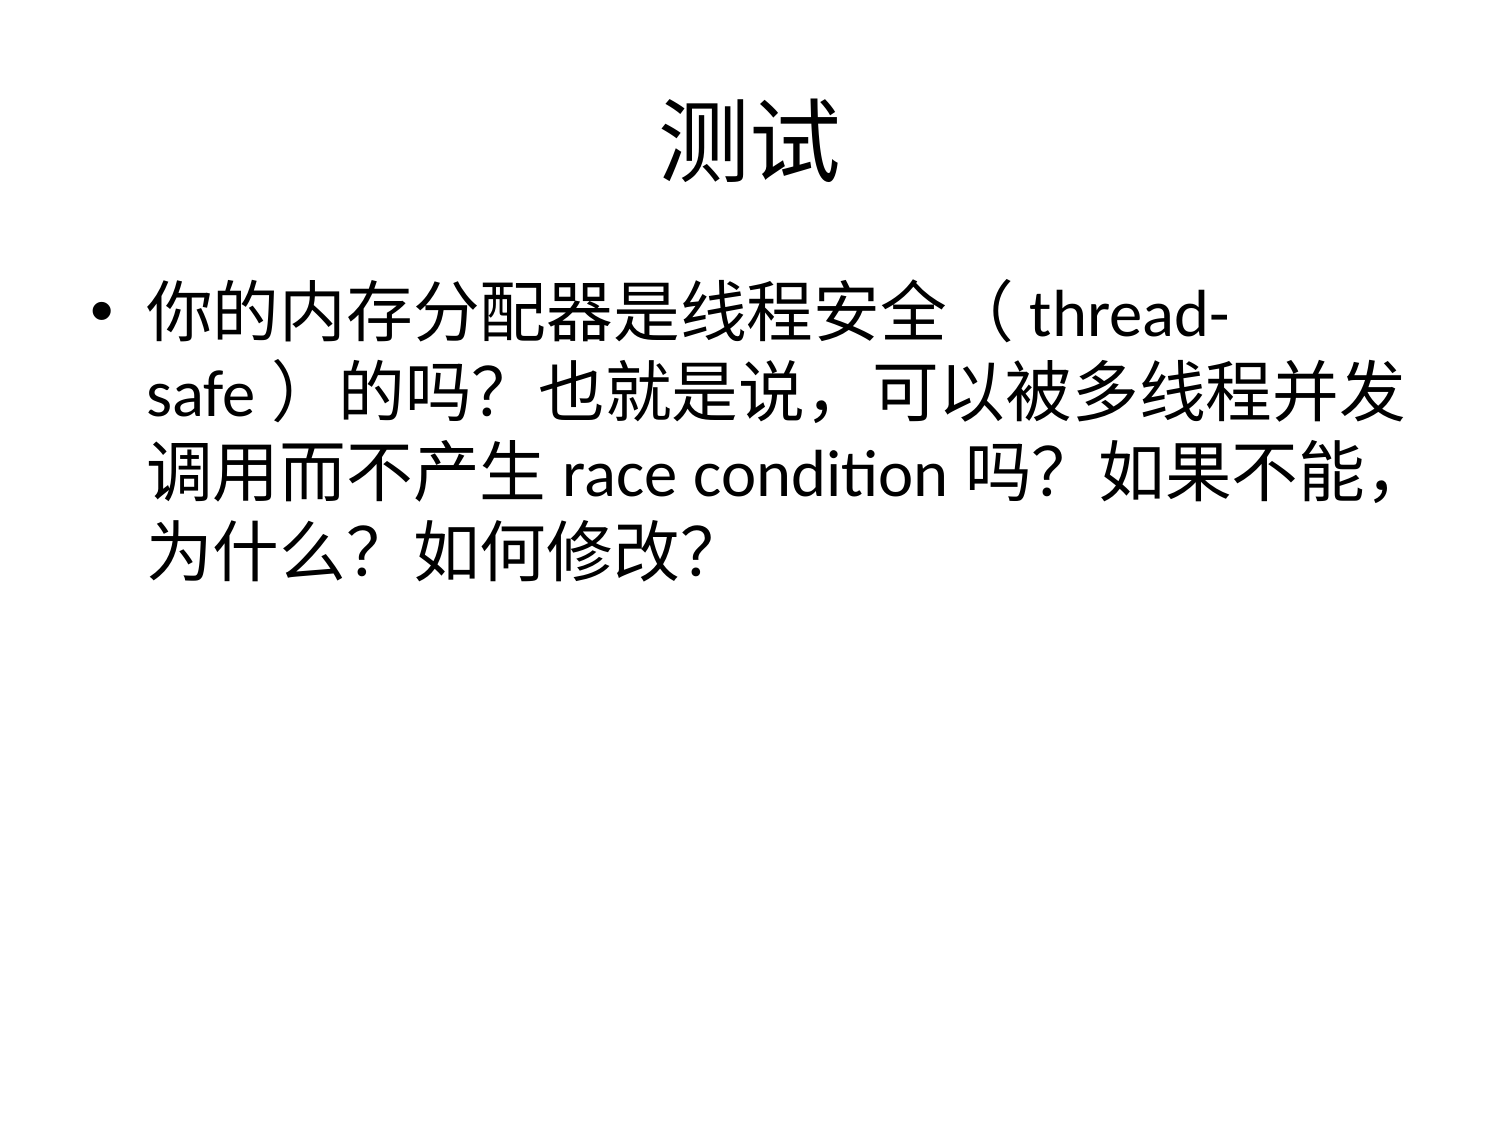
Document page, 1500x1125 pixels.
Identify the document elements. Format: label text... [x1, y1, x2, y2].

list 你的内存分配器是线程安全（thread-safe）的吗？也就是说，可以被多线程并发调用而不产生race condition吗？如果不能，为什么？如何修改？ [75, 262, 1425, 1005]
title 测试 [75, 45, 1425, 233]
